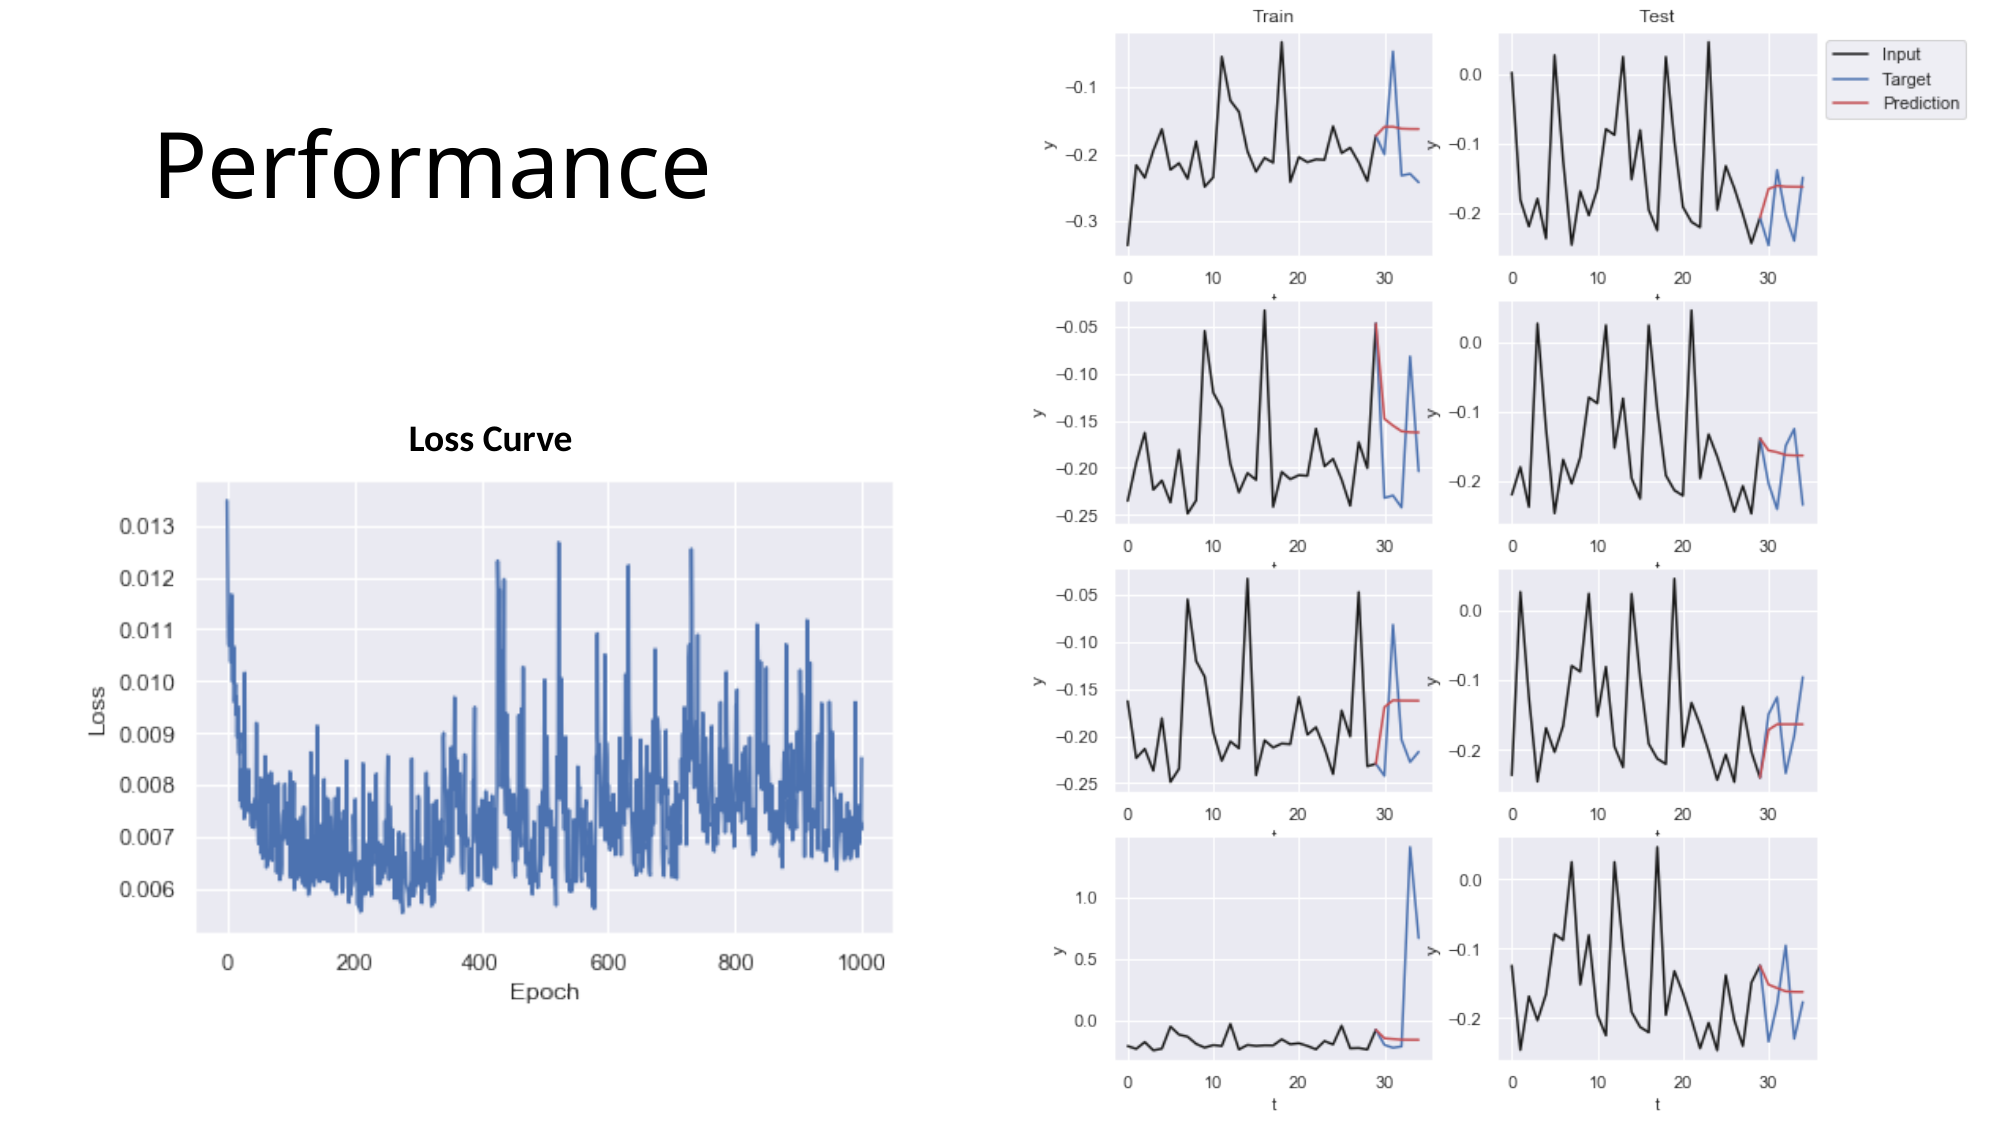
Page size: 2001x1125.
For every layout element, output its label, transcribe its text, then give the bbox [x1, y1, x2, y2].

text_box Loss Curve [394, 406, 588, 466]
title Performance [137, 59, 1021, 278]
picture [1021, 0, 1977, 1125]
picture [74, 466, 908, 1019]
